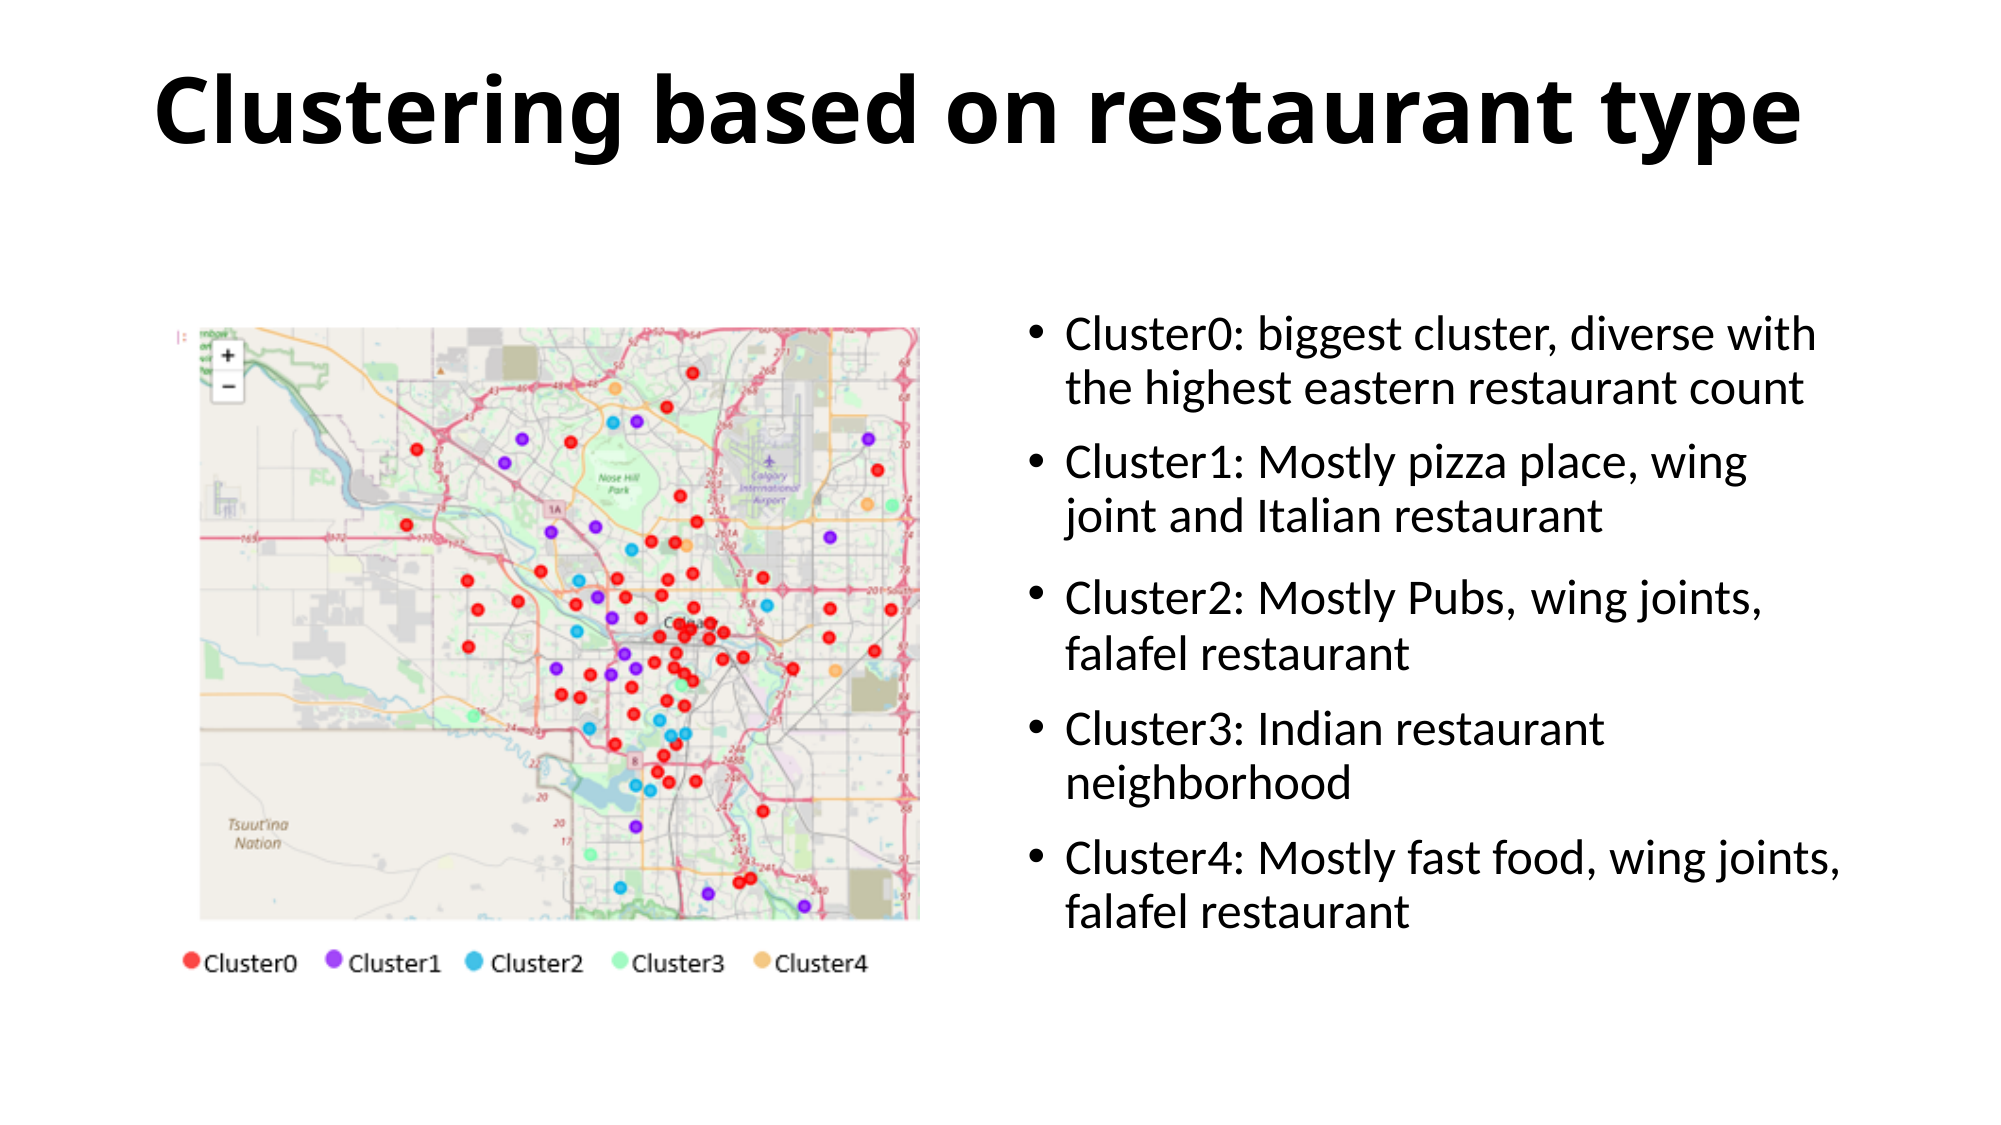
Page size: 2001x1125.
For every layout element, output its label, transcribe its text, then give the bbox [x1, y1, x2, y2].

list Cluster0: biggest cluster, diverse with the highest eastern restaurant count Cluster1: Mostly pizza place, wing joint and Italian restaurant Cluster2: Mostly Pubs, wing joints, falafel restaurant Cluster3: Indian restaurant neighborhood Cluster4: Mostly fast food, wing joints, falafel restaurant [1012, 299, 1863, 1014]
title Clustering based on restaurant type [137, 59, 1863, 278]
picture [172, 309, 920, 982]
